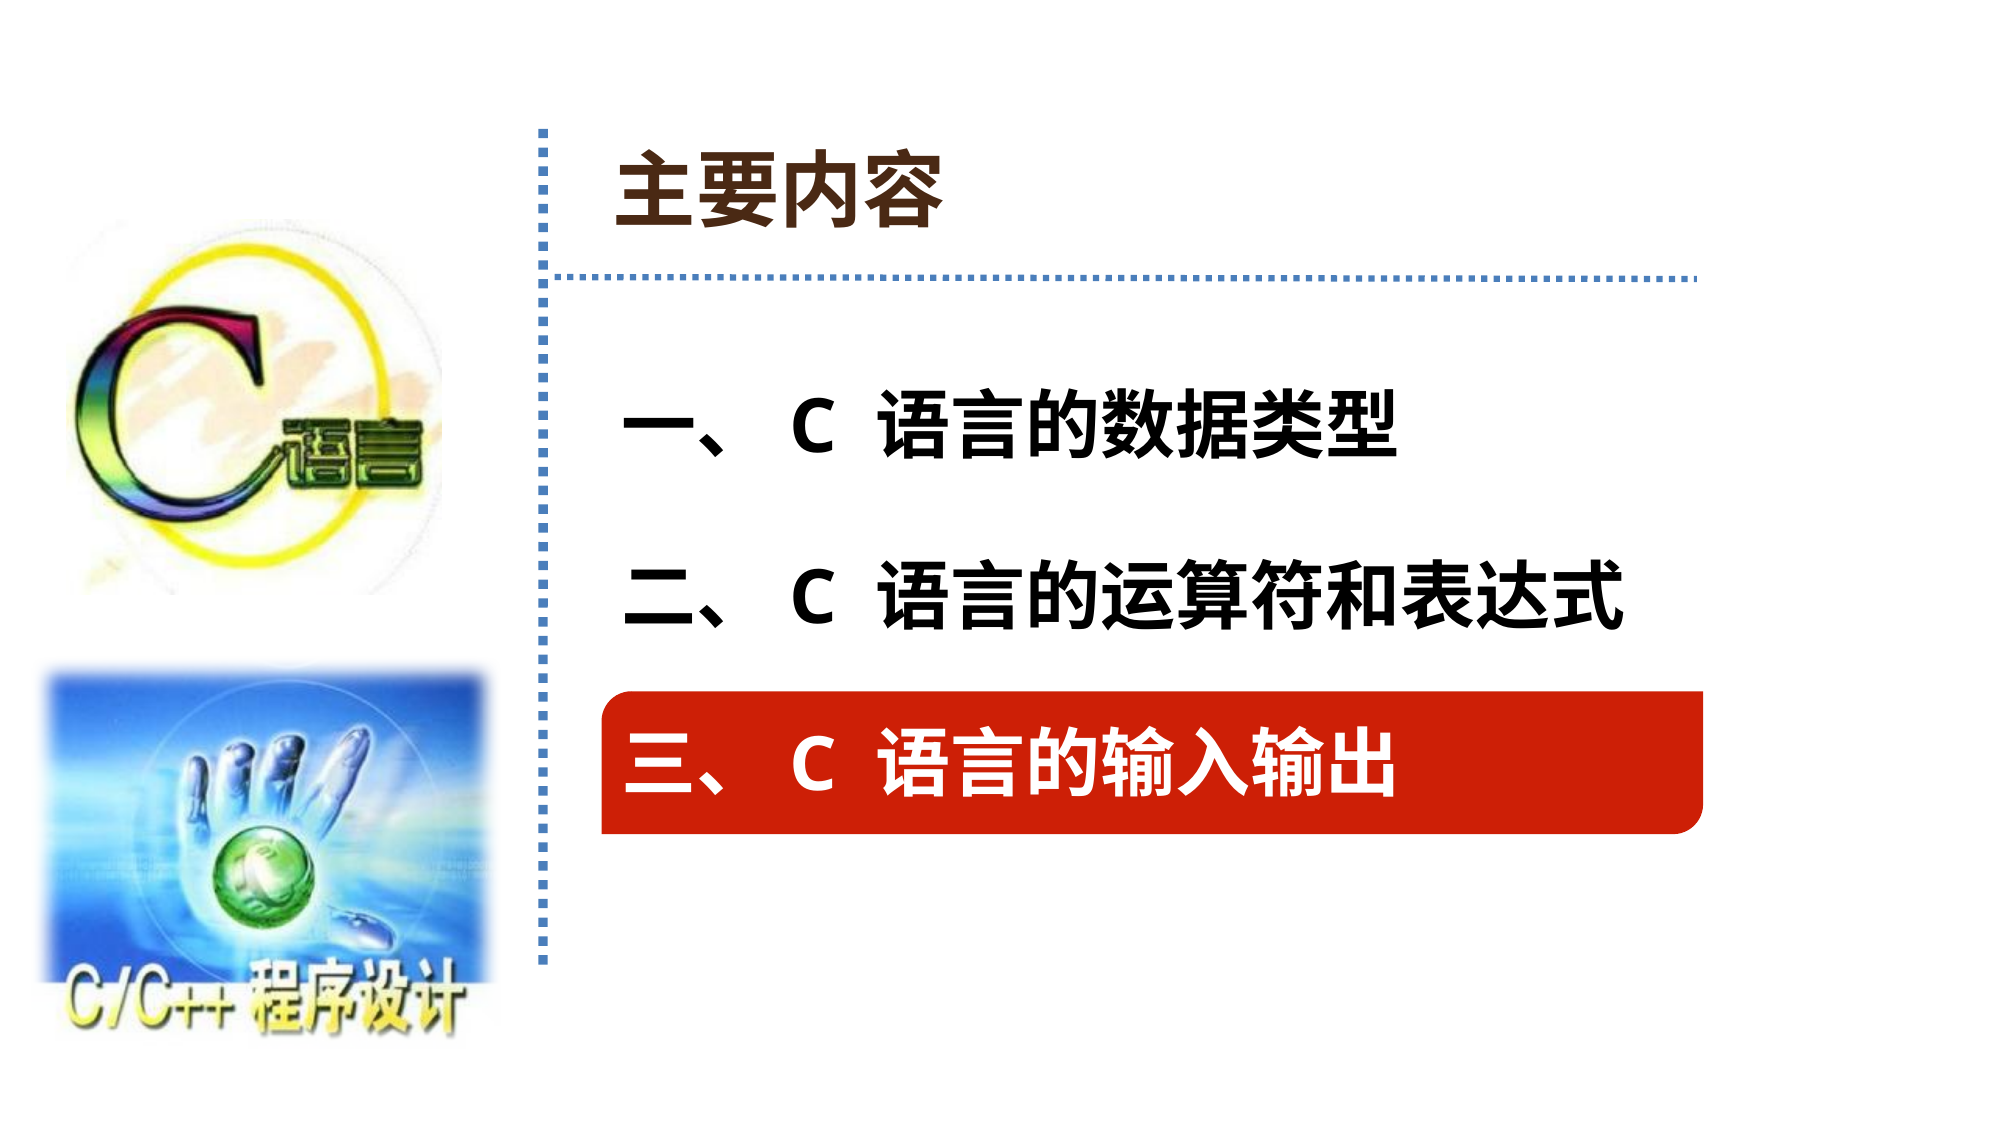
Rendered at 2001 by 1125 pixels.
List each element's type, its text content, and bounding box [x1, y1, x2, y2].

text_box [554, 276, 1698, 280]
text_box 主要内容 [598, 129, 1352, 245]
picture [66, 219, 442, 596]
text_box 一、C 语言的数据类型 [621, 377, 1898, 468]
text_box 二、C 语言的运算符和表达式 [621, 548, 1945, 639]
picture [31, 656, 501, 1050]
text_box [599, 689, 1706, 837]
text_box 三、C 语言的输入输出 [621, 715, 1804, 806]
